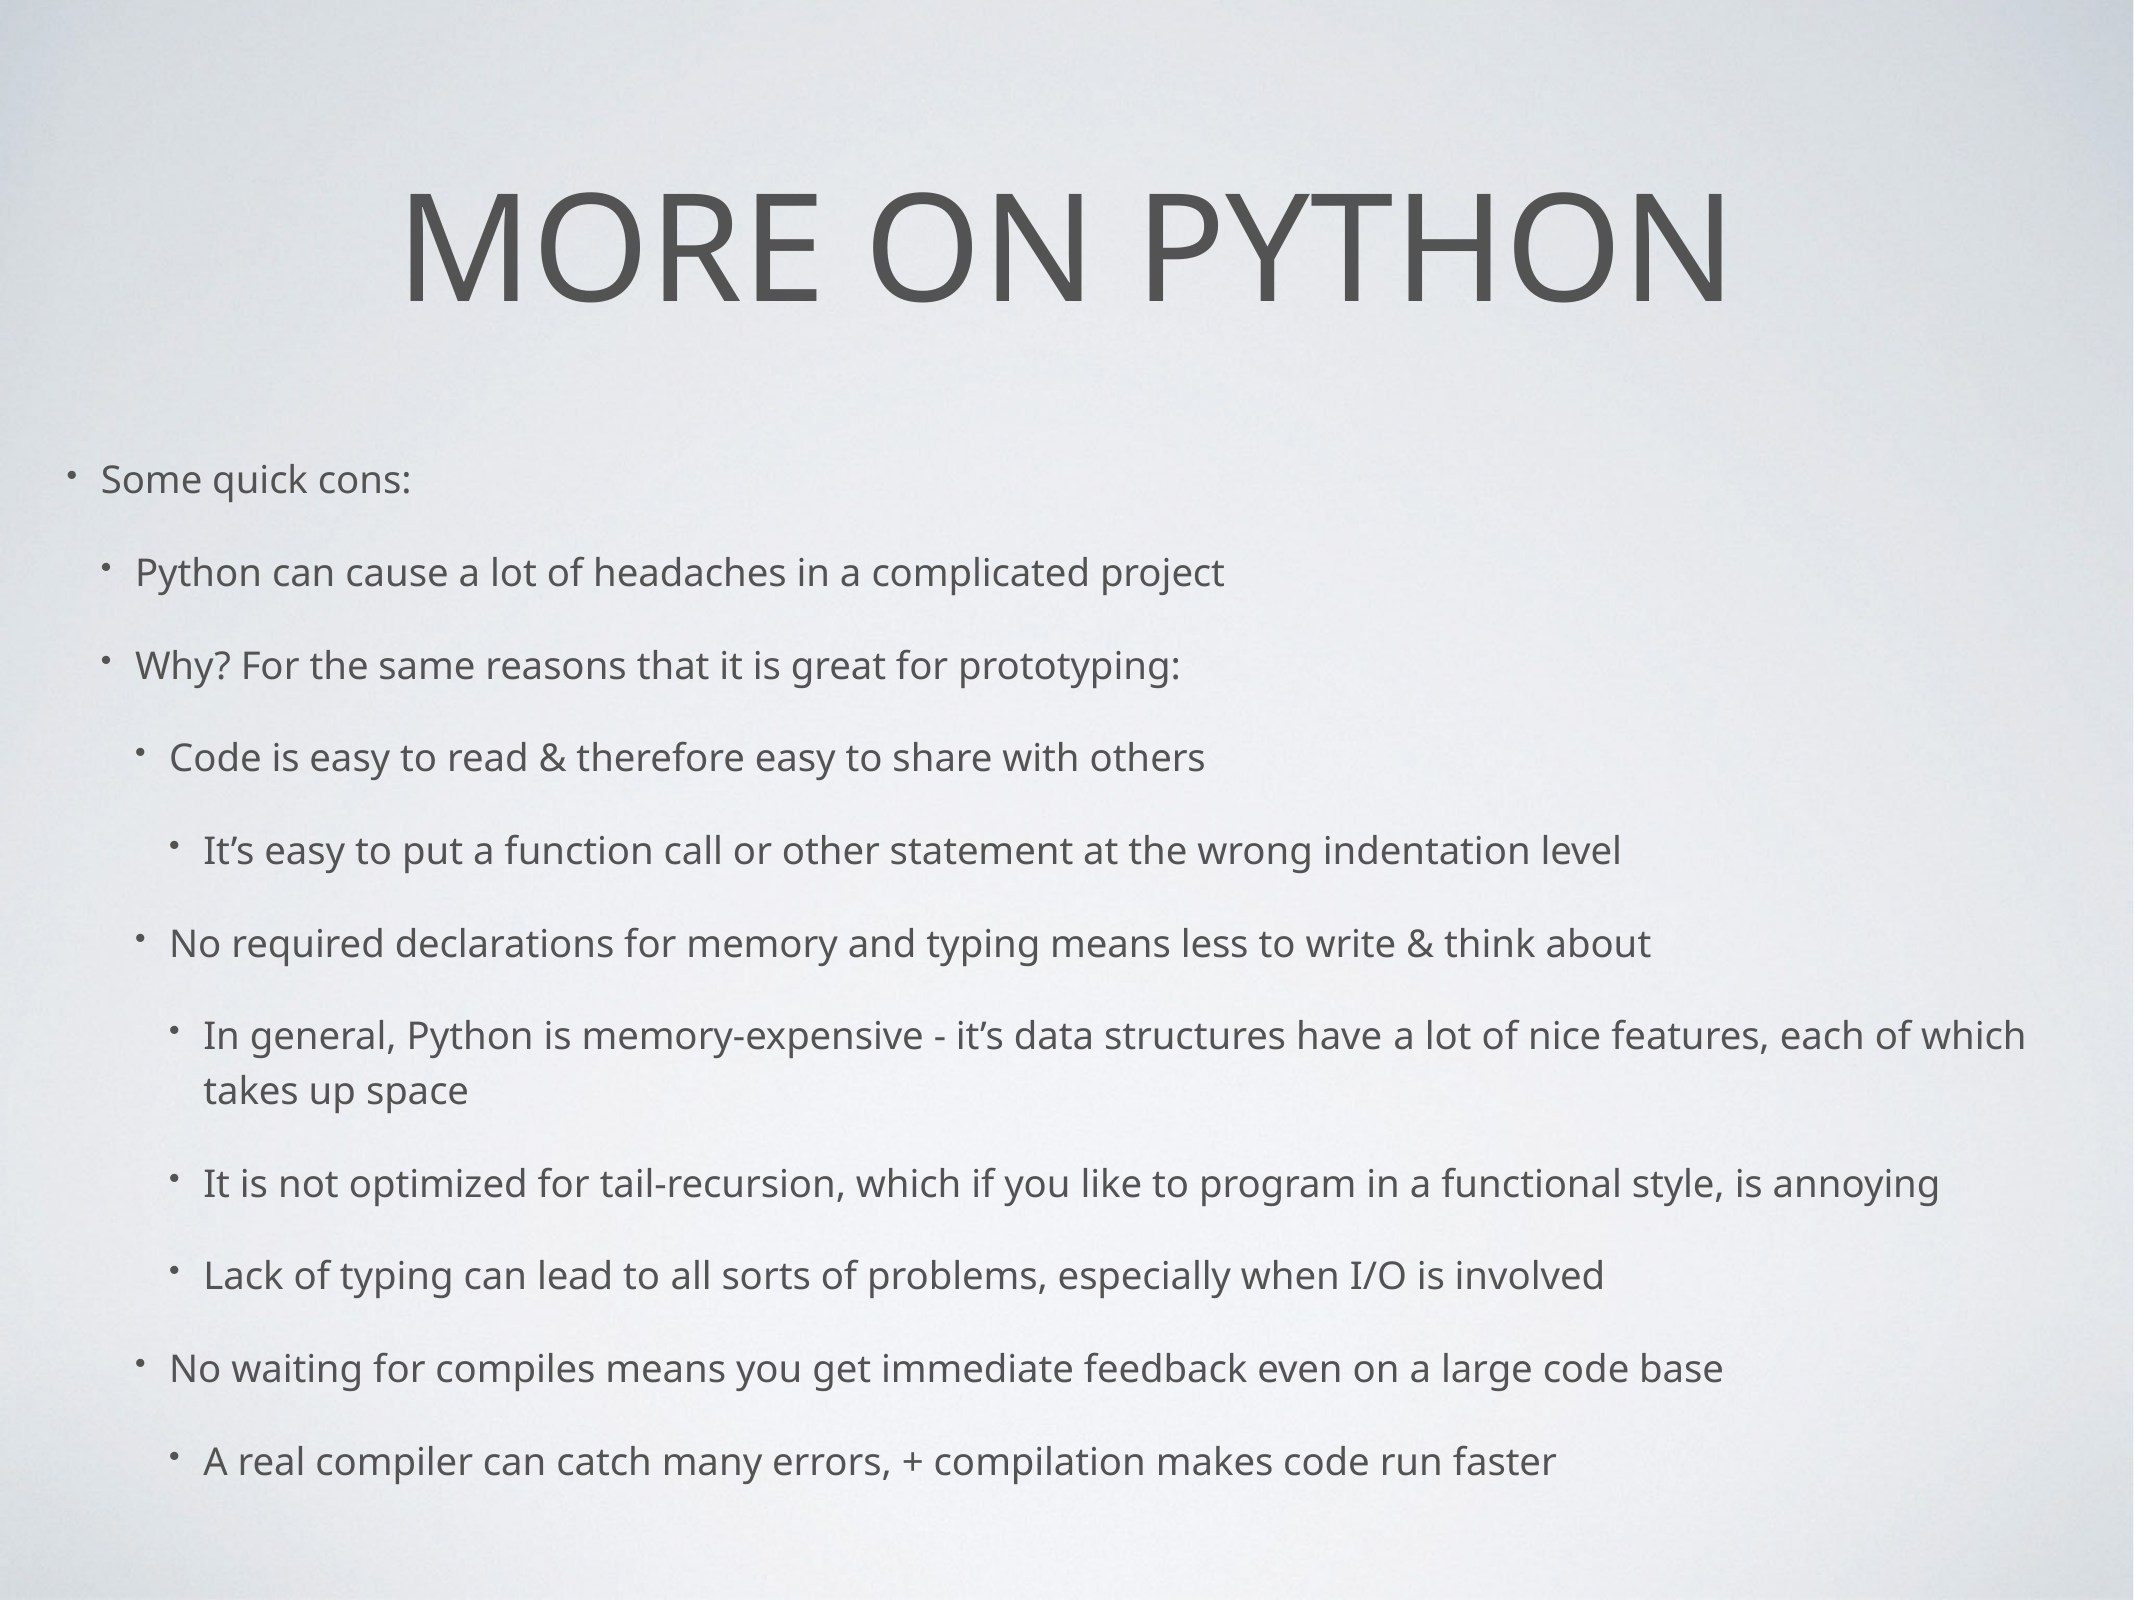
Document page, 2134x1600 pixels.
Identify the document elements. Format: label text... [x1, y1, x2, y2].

title More on Python [57, 41, 2076, 443]
list Some quick cons: Python can cause a lot of headaches in a complicated project Why? For the same reasons that it is great for prototyping: Code is easy to read & therefore easy to share with others It’s easy to put a function call or other statement at the wrong indentation level No required declarations for memory and typing means less to write & think about In general, Python is memory-expensive - it’s data structures have a lot of nice features, each of which takes up space It is not optimized for tail-recursion, which if you like to program in a functional style, is annoying Lack of typing can lead to all sorts of problems, especially when I/O is involved No waiting for compiles means you get immediate feedback even on a large code base A real compiler can catch many errors, + compilation makes code run faster [57, 447, 2076, 1482]
picture [0, 0, 2134, 1600]
